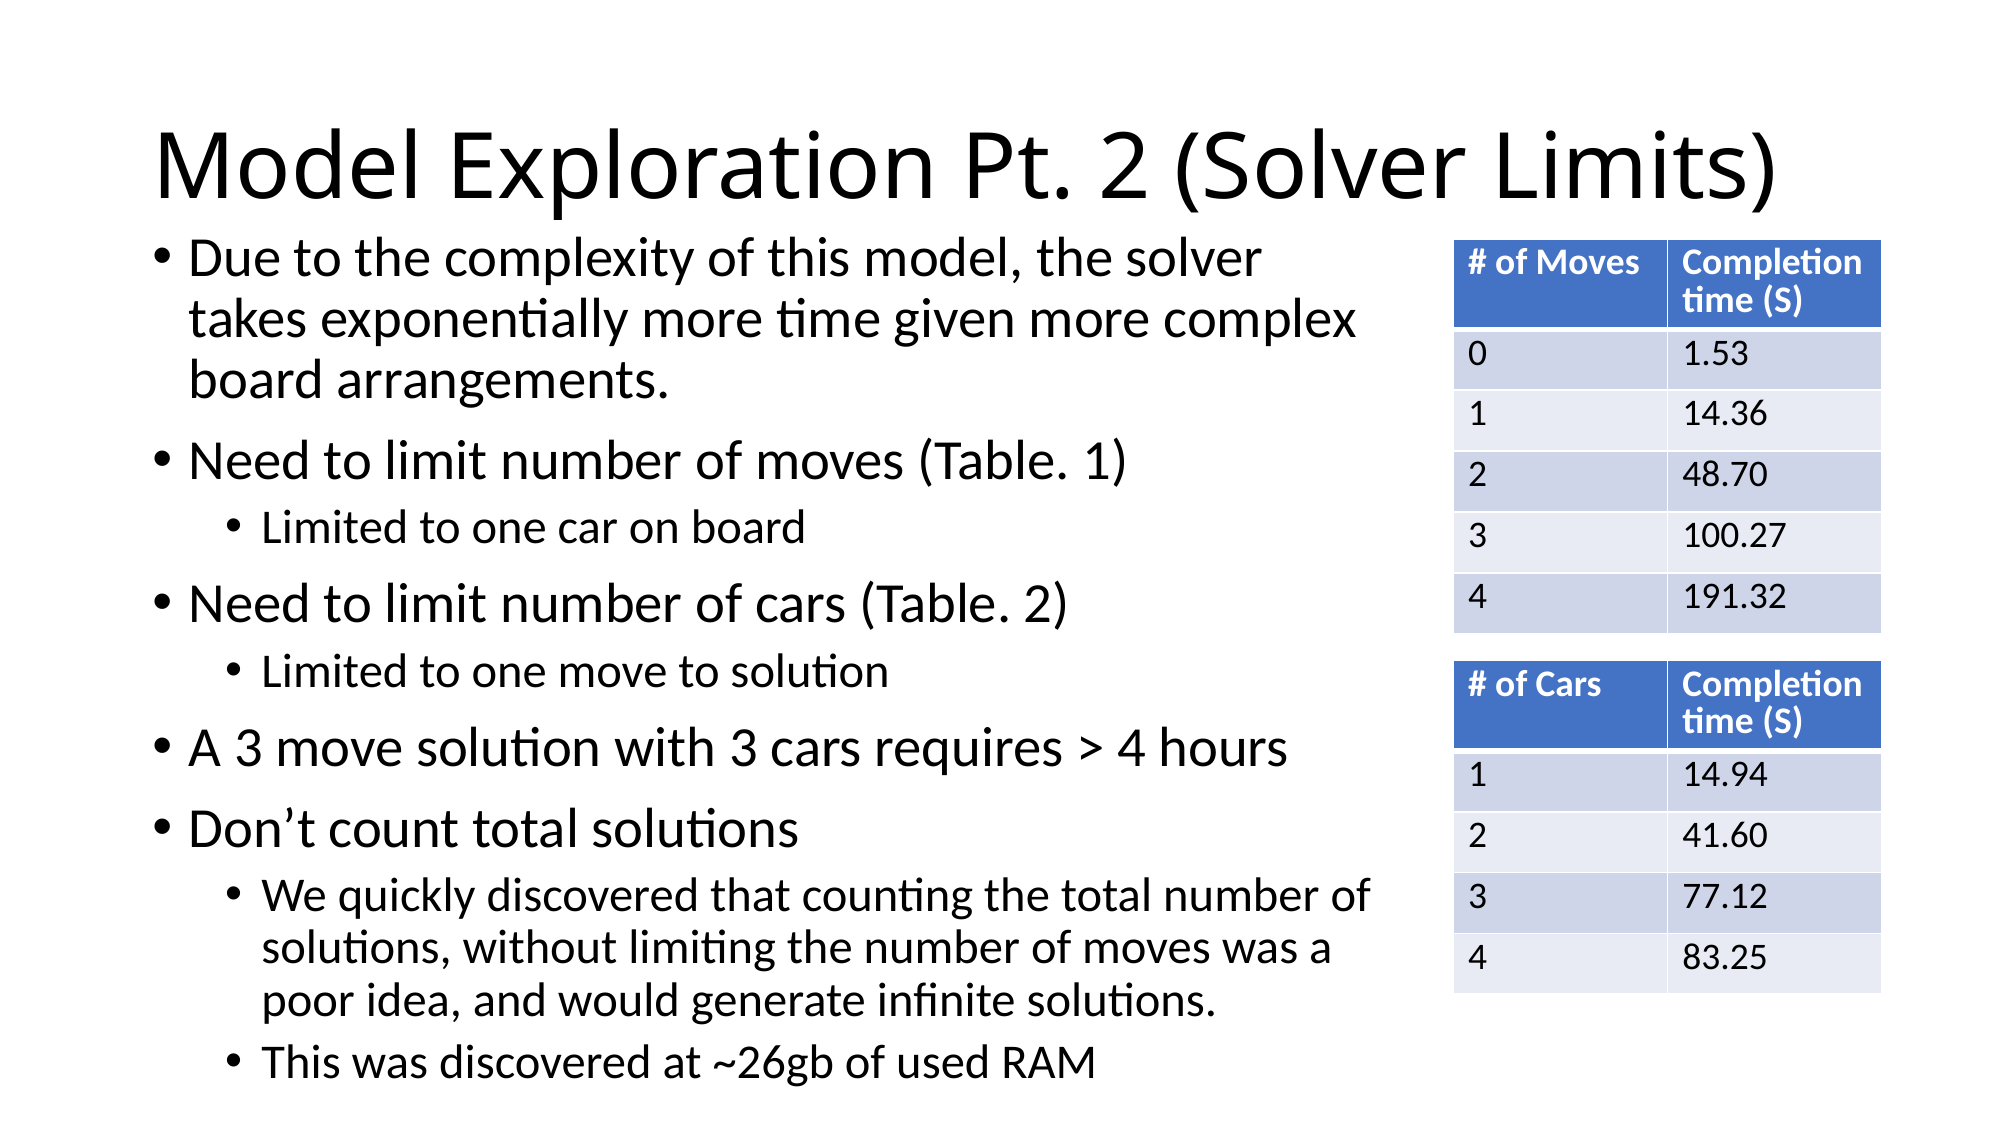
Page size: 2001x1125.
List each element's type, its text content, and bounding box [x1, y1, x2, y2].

table_header # of Cars [1454, 661, 1667, 748]
table_cell 14.36 [1668, 391, 1881, 450]
list Due to the complexity of this model, the solver takes exponentially more time given more complex board arrangements. Need to limit number of moves (Table. 1) Limited to one car on board Need to limit number of cars (Table. 2) Limited to one move to solution A 3 move solution with 3 cars requires > 4 hours Don’t count total solutions We quickly discovered that counting the total number of solutions, without limiting the number of moves was a poor idea, and would generate infinite solutions. This was discovered at ~26gb of used RAM [137, 220, 1399, 1101]
table_cell 83.25 [1668, 934, 1881, 993]
table_cell 4 [1454, 934, 1667, 993]
table_cell 1 [1454, 391, 1667, 450]
title Model Exploration Pt. 2 (Solver Limits) [137, 59, 1863, 278]
table_cell 2 [1454, 813, 1667, 872]
table_cell 14.94 [1668, 754, 1881, 811]
table_cell 48.70 [1668, 452, 1881, 511]
table_cell 41.60 [1668, 813, 1881, 872]
table_cell 1.53 [1668, 332, 1881, 389]
table_cell 191.32 [1668, 574, 1881, 633]
table_cell 1 [1454, 754, 1667, 811]
table_cell 77.12 [1668, 873, 1881, 933]
table_cell 4 [1454, 574, 1667, 633]
table_cell 3 [1454, 873, 1667, 933]
table_cell 100.27 [1668, 513, 1881, 572]
table_cell 2 [1454, 452, 1667, 511]
table_header Completion time (S) [1668, 240, 1881, 327]
table_cell 3 [1454, 513, 1667, 572]
table_cell 0 [1454, 332, 1667, 389]
table_header # of Moves [1454, 240, 1667, 327]
table_header Completion time (S) [1668, 661, 1881, 748]
